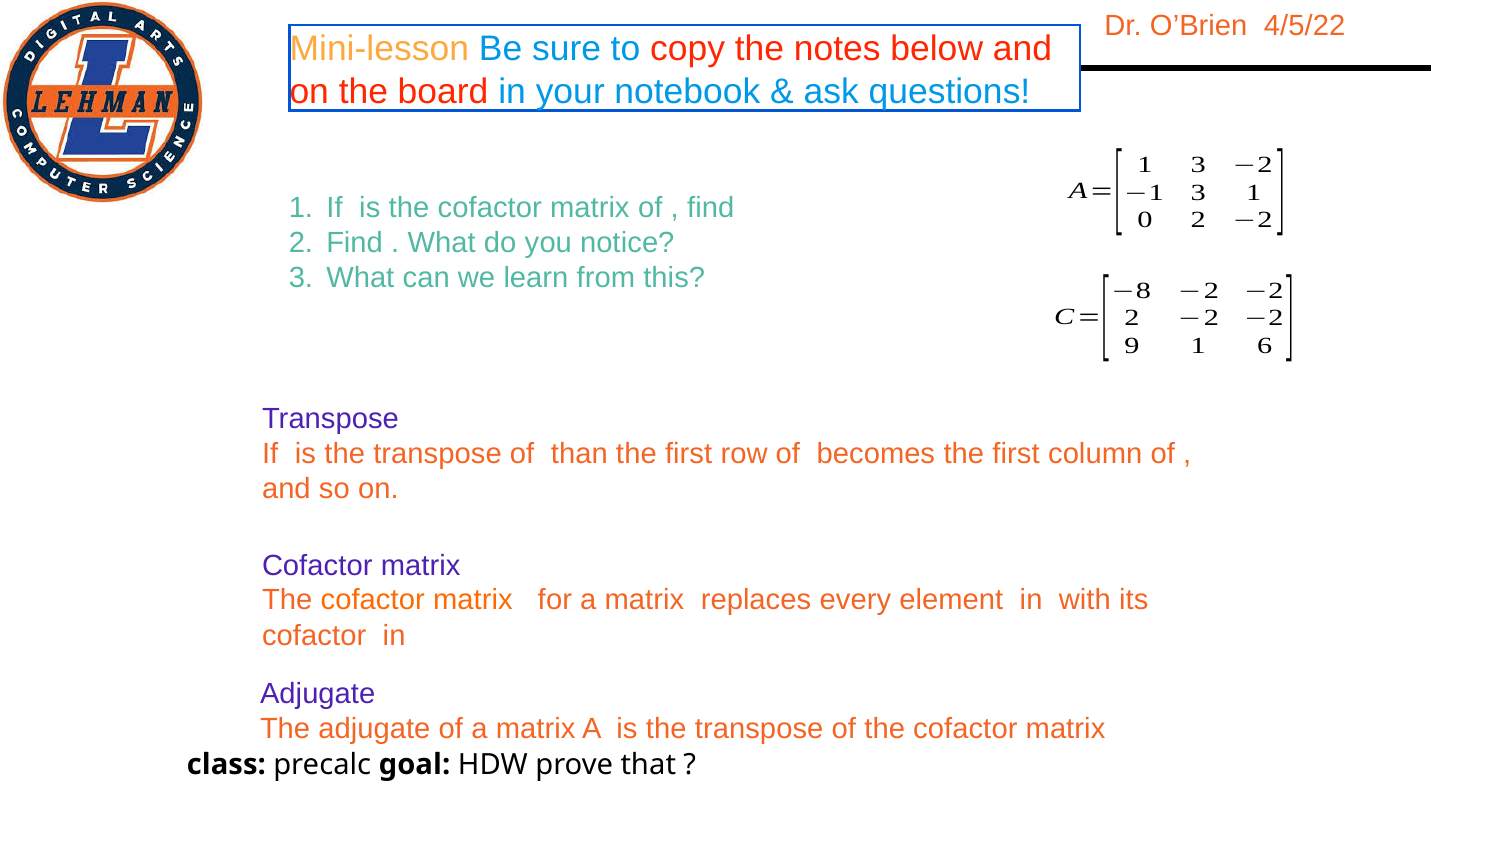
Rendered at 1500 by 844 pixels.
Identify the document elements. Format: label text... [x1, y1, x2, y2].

picture [0, 0, 204, 204]
text_box [1054, 273, 1296, 364]
text_box Transpose If is the transpose of than the first row of becomes the first column of , and so on. [262, 399, 1238, 530]
text_box If is the cofactor matrix of , find Find . What do you notice? What can we learn from this? [288, 188, 744, 294]
text_box Adjugate The adjugate of a matrix A is the transpose of the cofactor matrix [260, 674, 1330, 818]
text_box [1064, 147, 1285, 238]
text_box Cofactor matrix The cofactor matrix for a matrix replaces every element in with its cofactor in [262, 545, 1238, 676]
text_box Mini-lesson Be sure to copy the notes below and on the board in your notebook & ask questions! [289, 25, 1080, 111]
